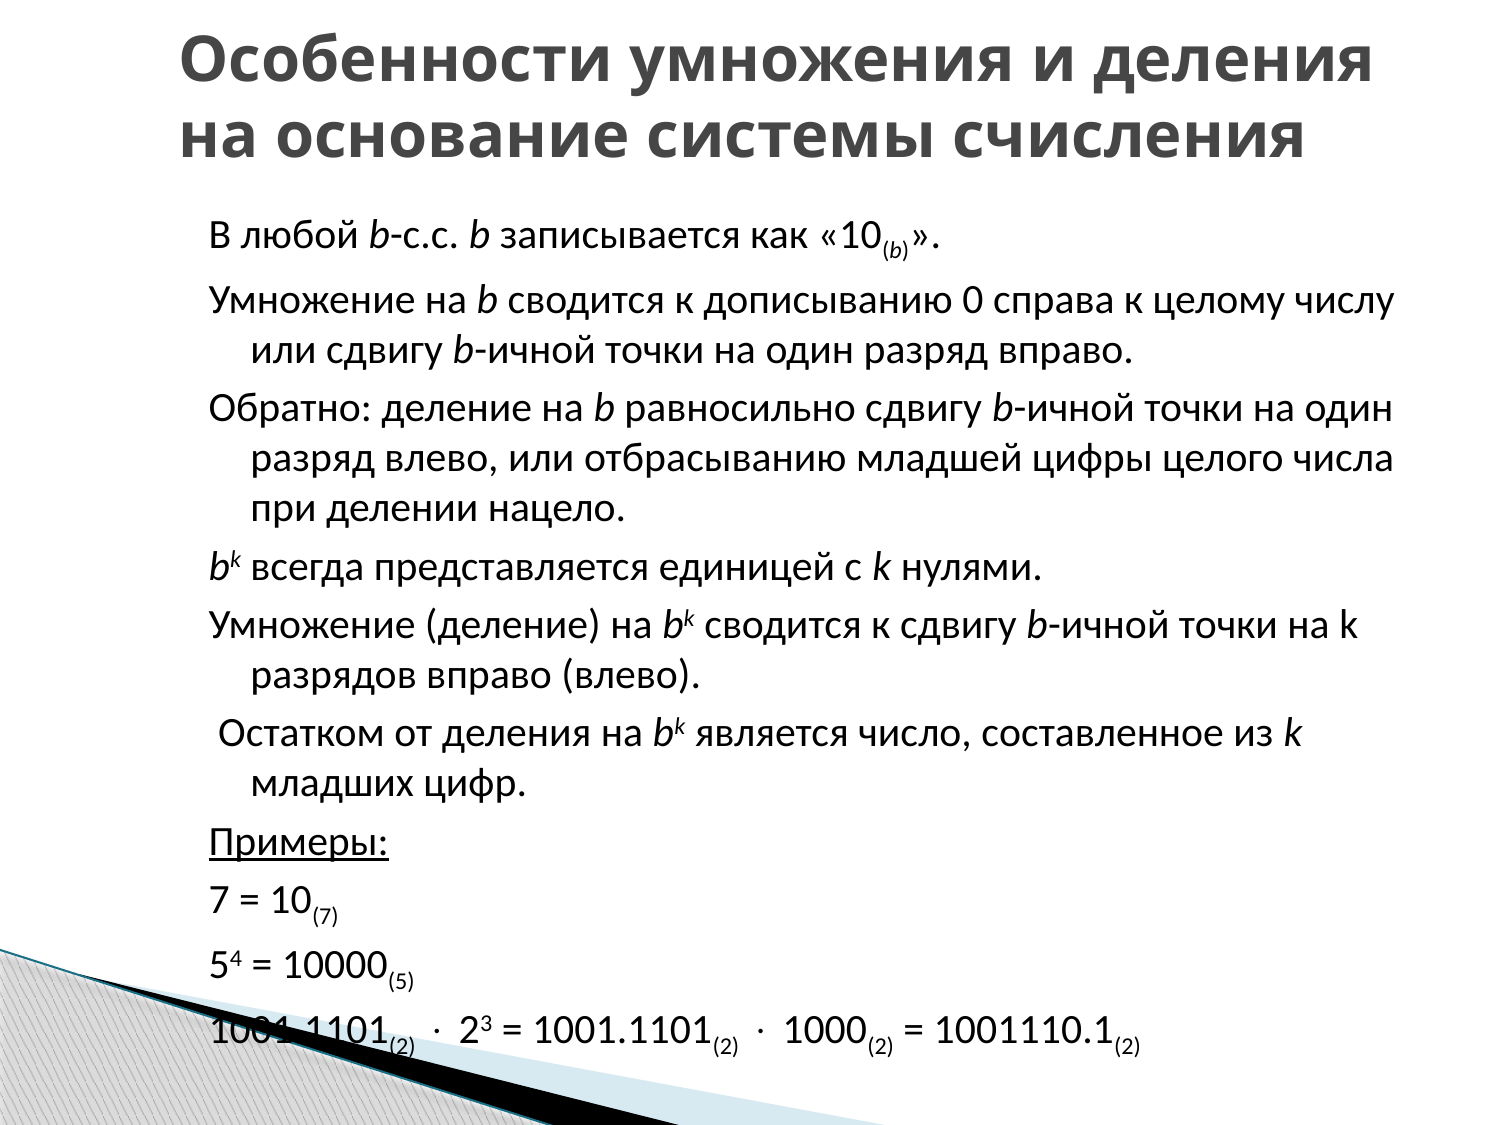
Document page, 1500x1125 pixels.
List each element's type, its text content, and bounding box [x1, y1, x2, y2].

list В любой b-c.c. b записывается как «10(b)». Умножение на b сводится к дописыванию 0 справа к целому числу или сдвигу b-ичной точки на один разряд вправо. Обратно: деление на b равносильно сдвигу b-ичной точки на один разряд влево, или отбрасыванию младшей цифры целого числа при делении нацело. bk всегда представляется единицей с k нулями. Умножение (деление) на bk сводится к сдвигу b-ичной точки на k разрядов вправо (влево). Остатком от деления на bk является число, составленное из k младших цифр. Примеры: 7 = 10(7) 54 = 10000(5) 1001.1101(2)  23 = 1001.1101(2)  1000(2) = 1001110.1(2) [175, 199, 1466, 1090]
title Особенности умножения и деления на основание системы счисления [164, 0, 1395, 188]
